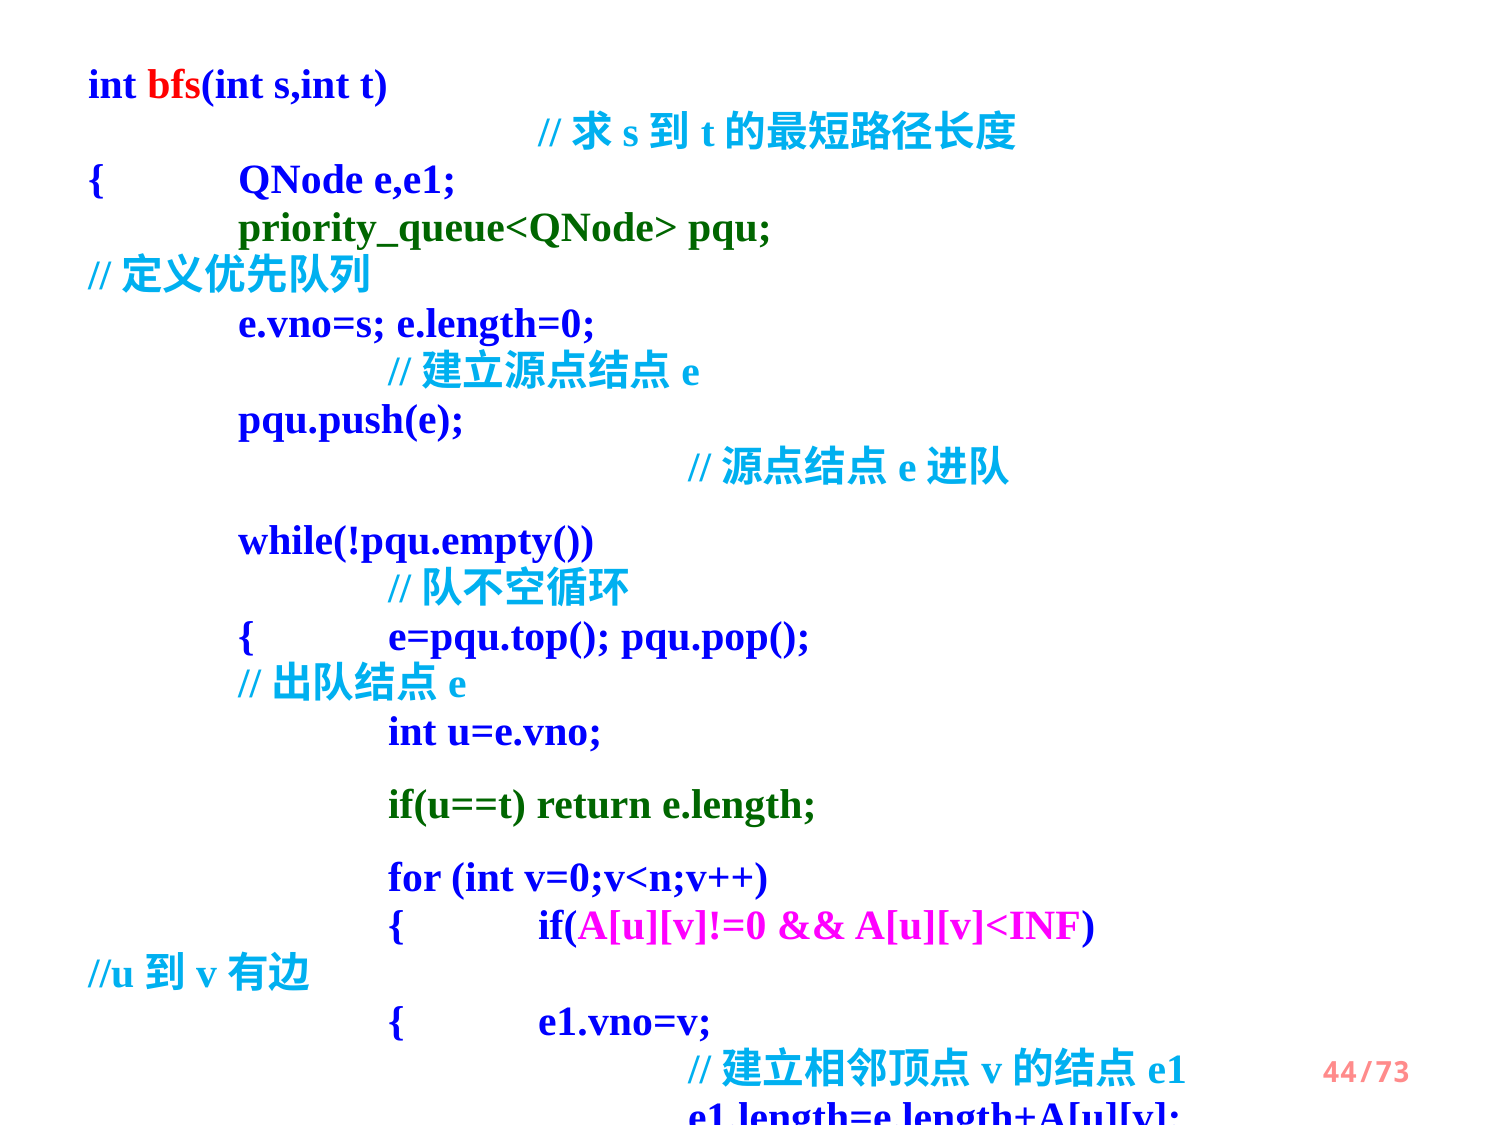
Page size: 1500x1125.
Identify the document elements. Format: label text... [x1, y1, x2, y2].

text_box int bfs(int s,int t) //求s到t的最短路径长度 { QNode e,e1; priority_queue<QNode> pqu; //定义优先队列 e.vno=s; e.length=0; //建立源点结点e pqu.push(e); //源点结点e进队 while(!pqu.empty()) //队不空循环 { e=pqu.top(); pqu.pop(); //出队结点e int u=e.vno; if(u==t) return e.length; for (int v=0;v<n;v++) { if(A[u][v]!=0 && A[u][v]<INF) //u到v有边 { e1.vno=v; //建立相邻顶点v的结点e1 e1.length=e.length+A[u][v]; pqu.push(e1); //结点e1进队 } } } return -1; } [56, 45, 1479, 1125]
slide_number 44/73 [1074, 1042, 1425, 1103]
